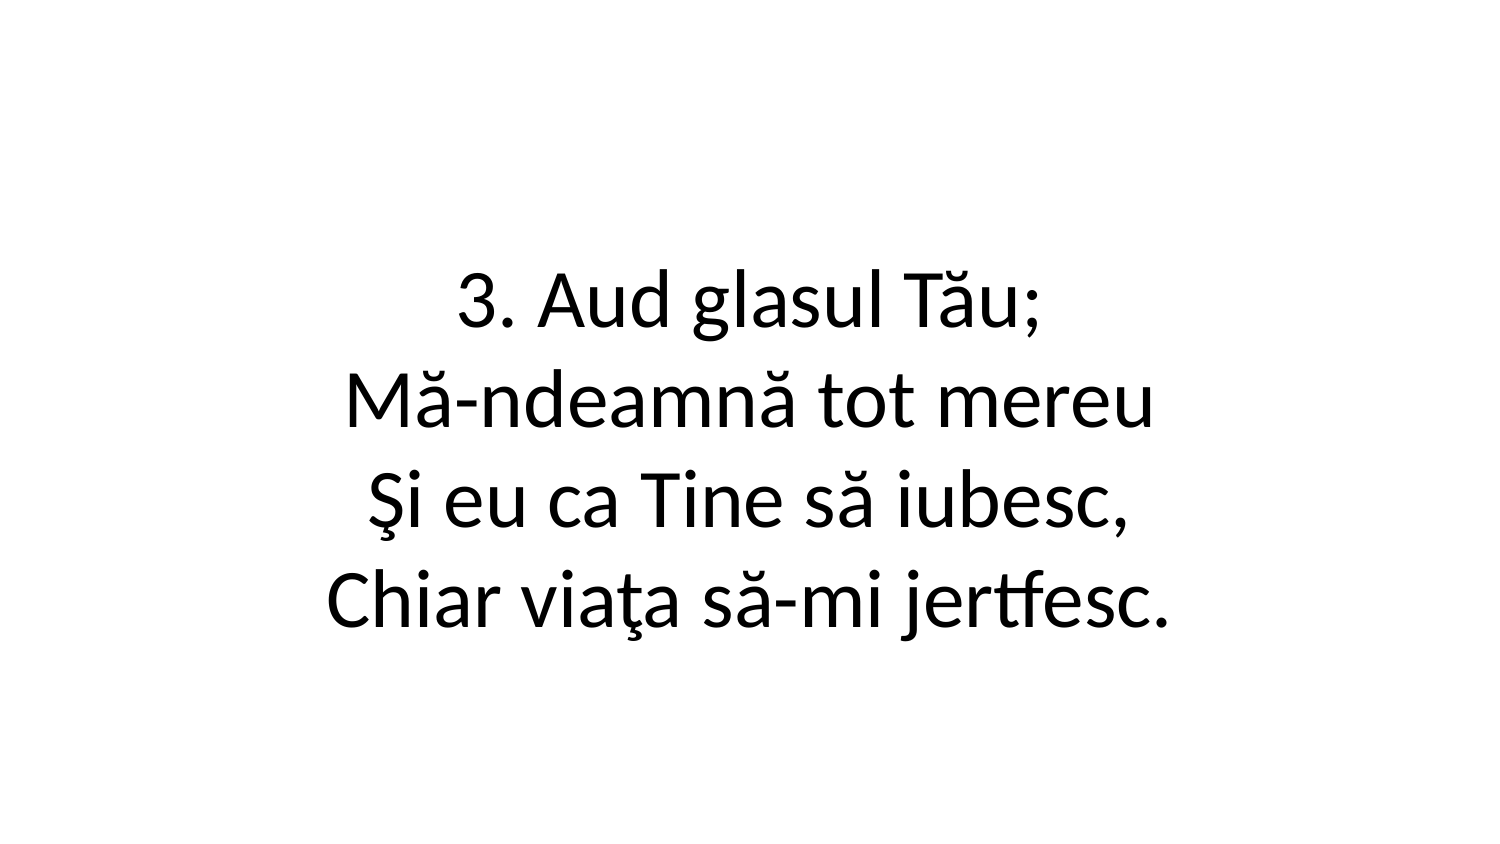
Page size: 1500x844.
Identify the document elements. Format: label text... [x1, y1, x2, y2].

text_box 3. Aud glasul Tău; Mă-ndeamnă tot mereu Şi eu ca Tine să iubesc, Chiar viaţa să-mi jertfesc. [311, 192, 1189, 652]
